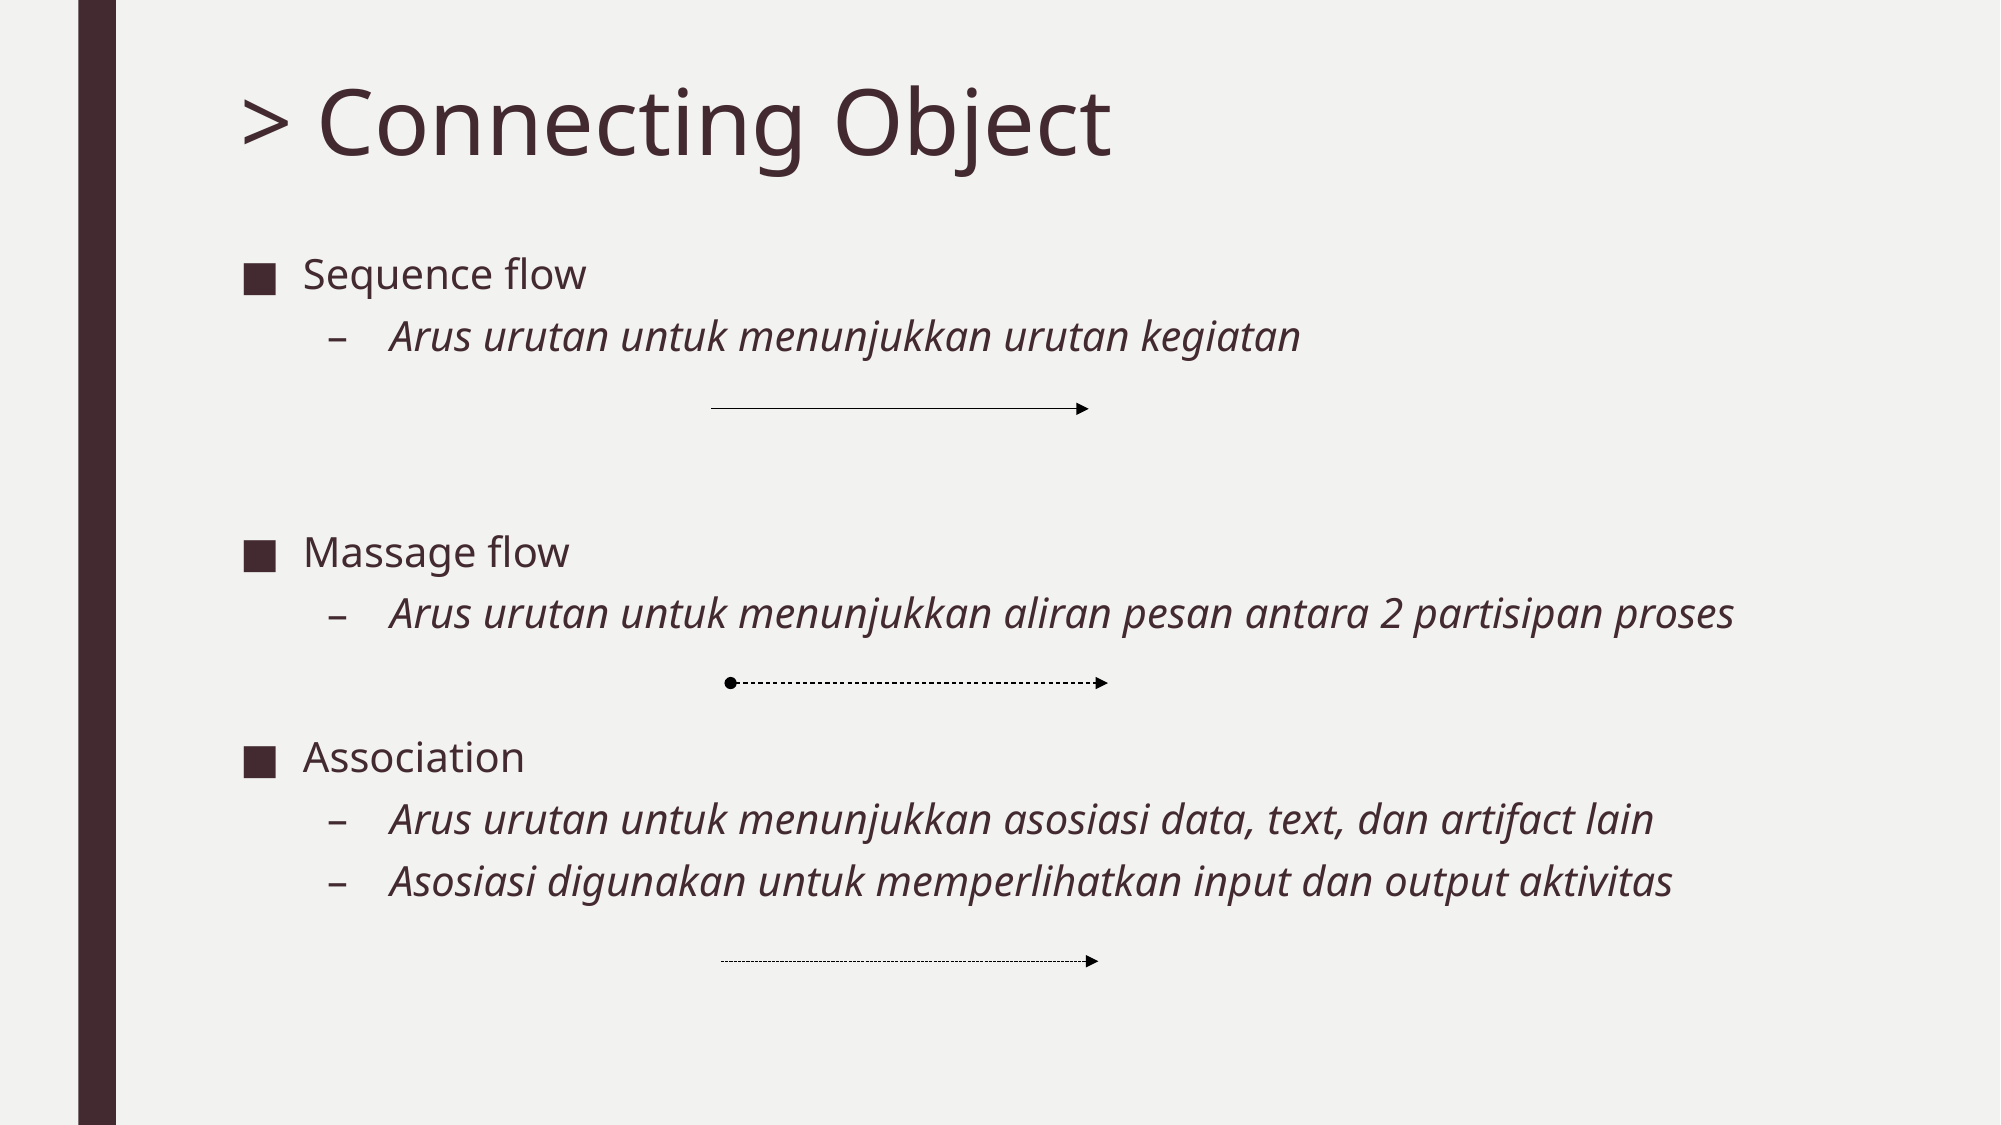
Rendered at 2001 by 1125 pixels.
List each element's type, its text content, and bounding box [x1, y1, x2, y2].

list Sequence flow Arus urutan untuk menunjukkan urutan kegiatan Massage flow Arus urutan untuk menunjukkan aliran pesan antara 2 partisipan proses Association Arus urutan untuk menunjukkan asosiasi data, text, dan artifact lain Asosiasi digunakan untuk memperlihatkan input dan output aktivitas [225, 244, 1800, 963]
title > Connecting Object [225, 70, 1800, 244]
